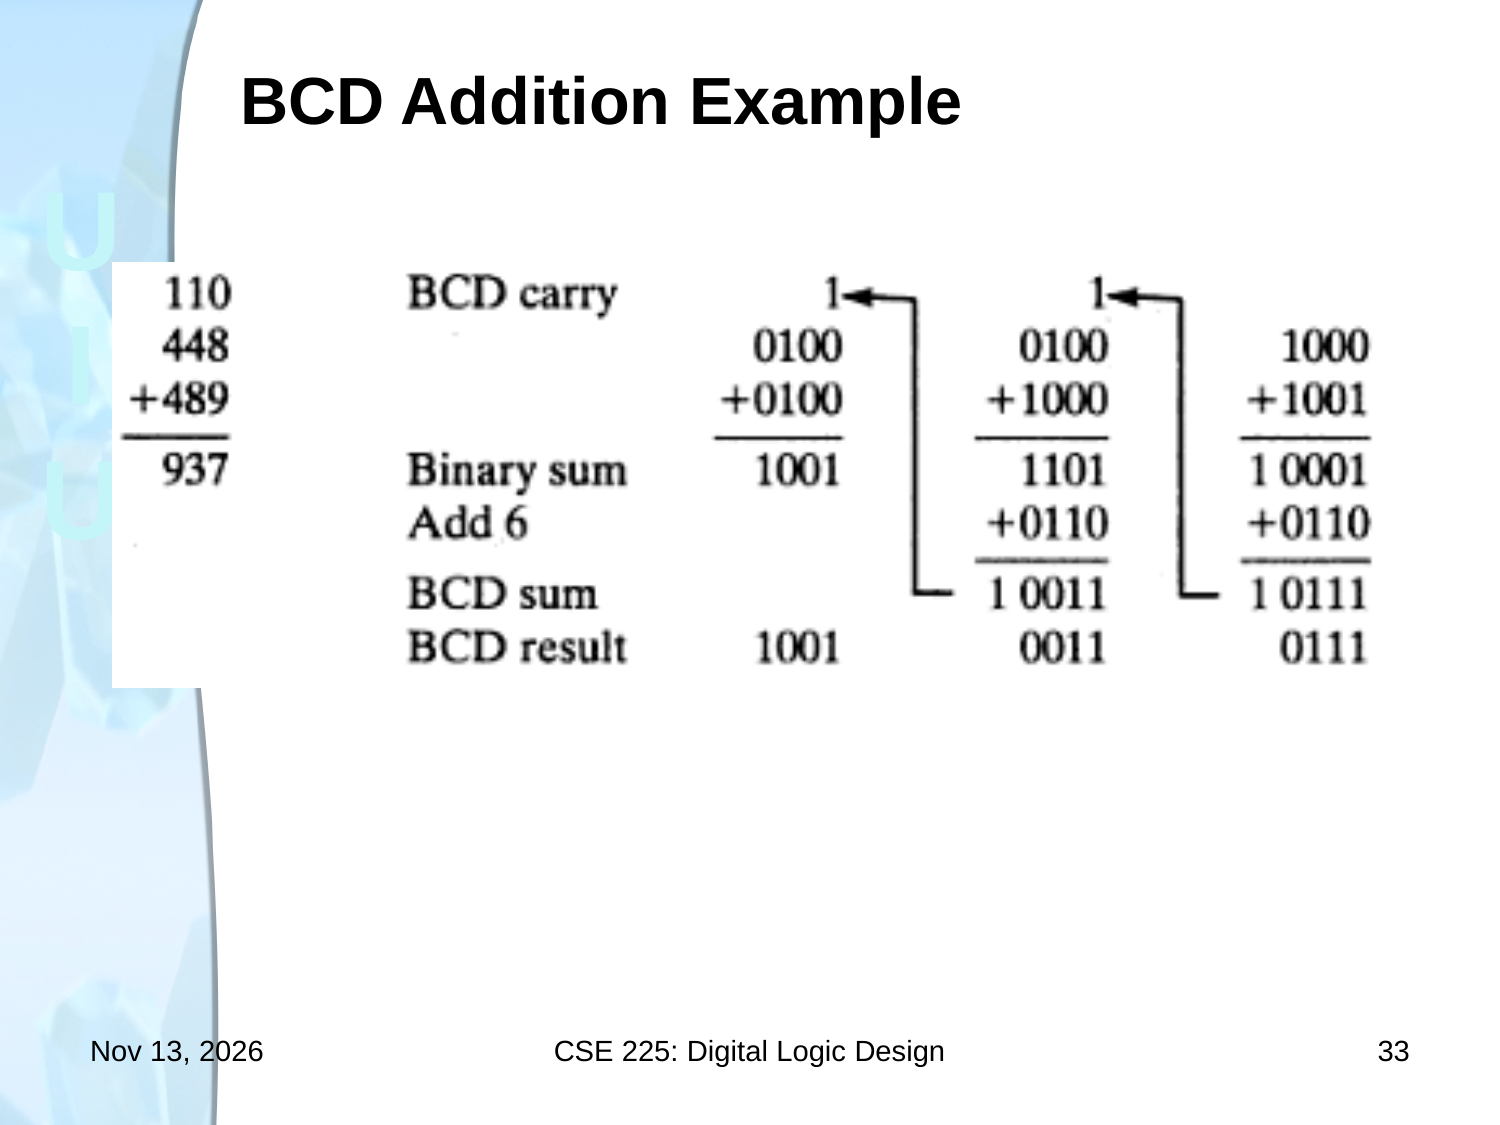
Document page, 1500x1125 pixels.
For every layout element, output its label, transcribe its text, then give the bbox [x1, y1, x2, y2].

picture [0, 0, 1500, 1125]
slide_number 33 [1074, 1024, 1425, 1103]
slide_number 30-Sep-13 [75, 1024, 425, 1103]
footer CSE 225: Digital Logic Design [512, 1024, 988, 1103]
title BCD Addition Example [225, 50, 1413, 150]
